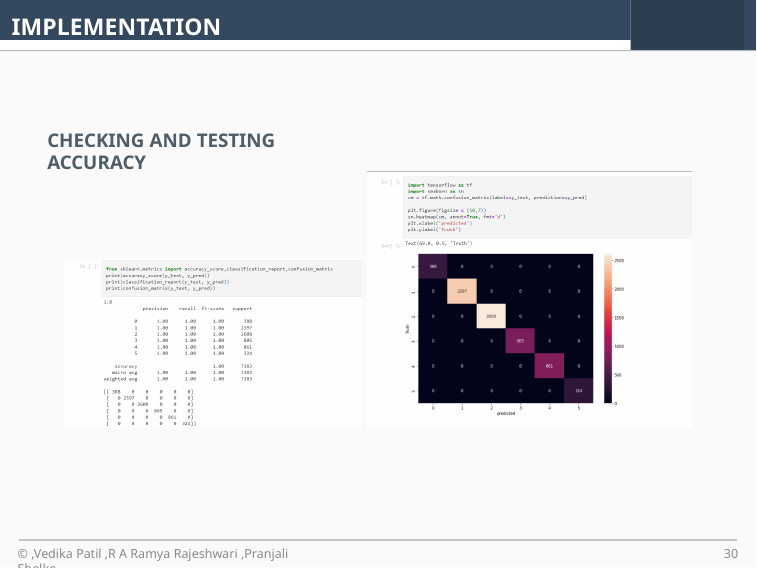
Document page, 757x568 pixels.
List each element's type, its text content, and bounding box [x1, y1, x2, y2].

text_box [0, 0, 757, 59]
slide_number ‹#› [717, 542, 745, 568]
text_box CHECKING AND TESTING ACCURACY [45, 126, 366, 174]
footer © ,Vedika Patil ,R A Ramya Rajeshwari ,Pranjali Shelke [15, 542, 316, 568]
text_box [63, 170, 692, 428]
